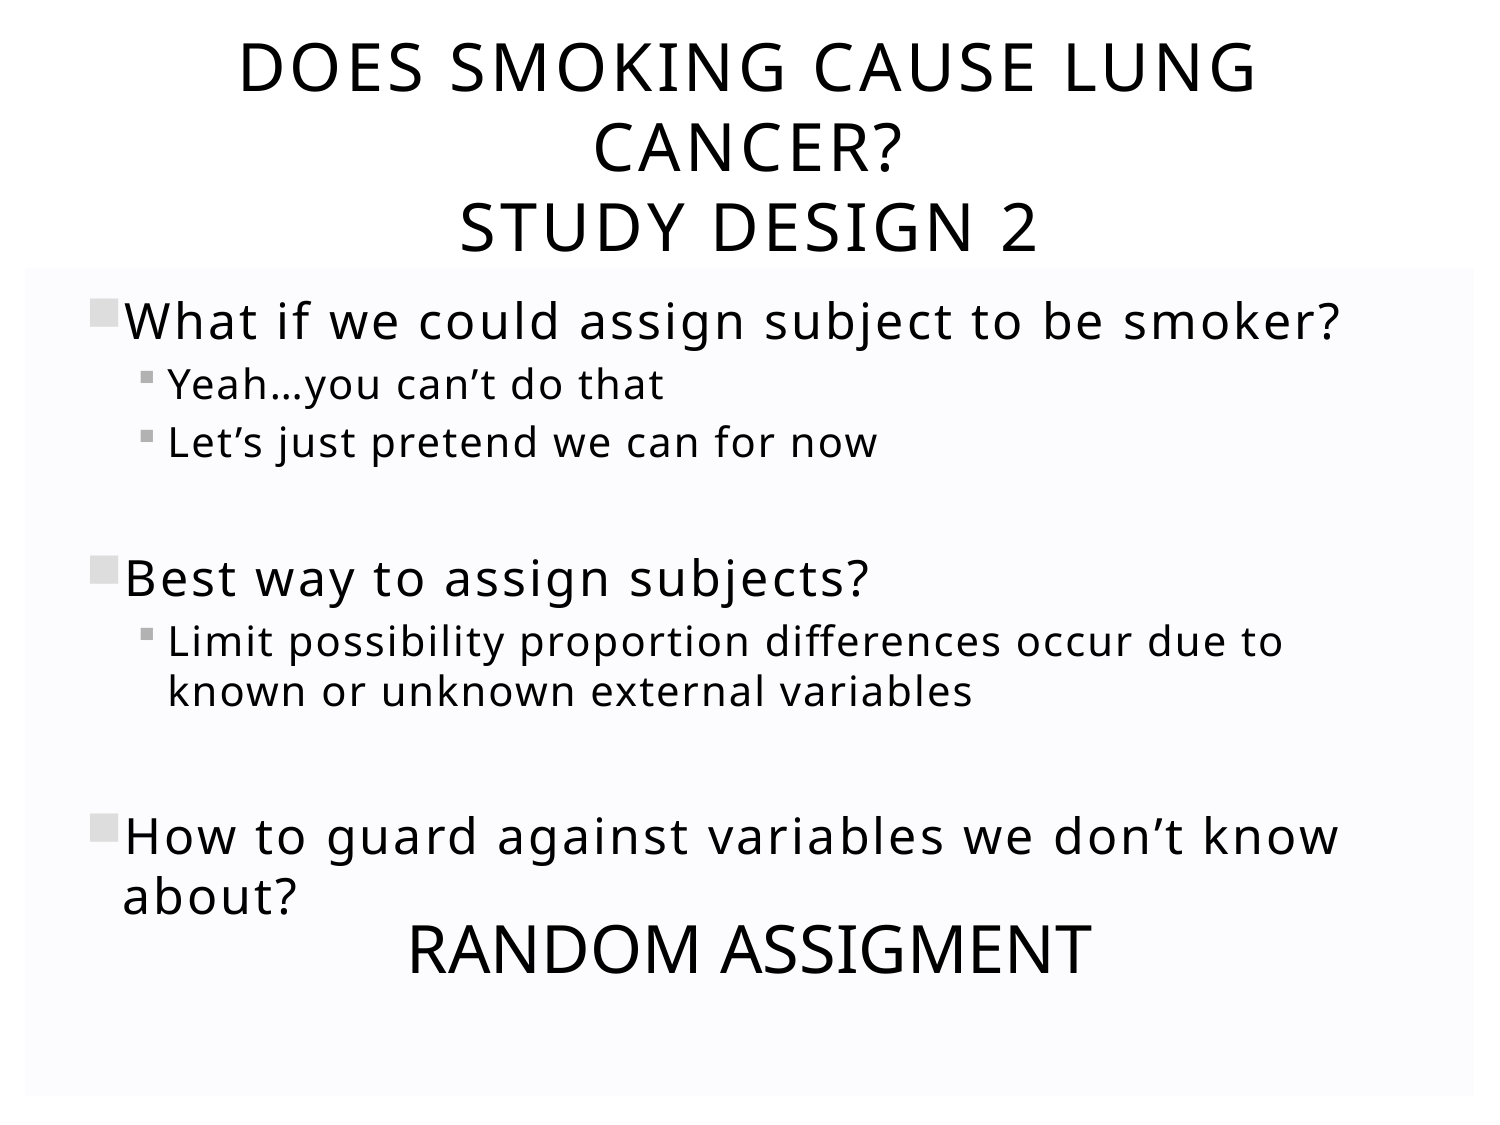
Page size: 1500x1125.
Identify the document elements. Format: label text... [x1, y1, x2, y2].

title Does Smoking Cause Lung Cancer? Study Design 2 [62, 58, 1438, 232]
text_box RANDOM ASSIGMENT [391, 899, 1108, 995]
list What if we could assign subject to be smoker? Yeah…you can’t do that Let’s just pretend we can for now Best way to assign subjects? Limit possibility proportion differences occur due to known or unknown external variables How to guard against variables we don’t know about? [62, 281, 1442, 1093]
